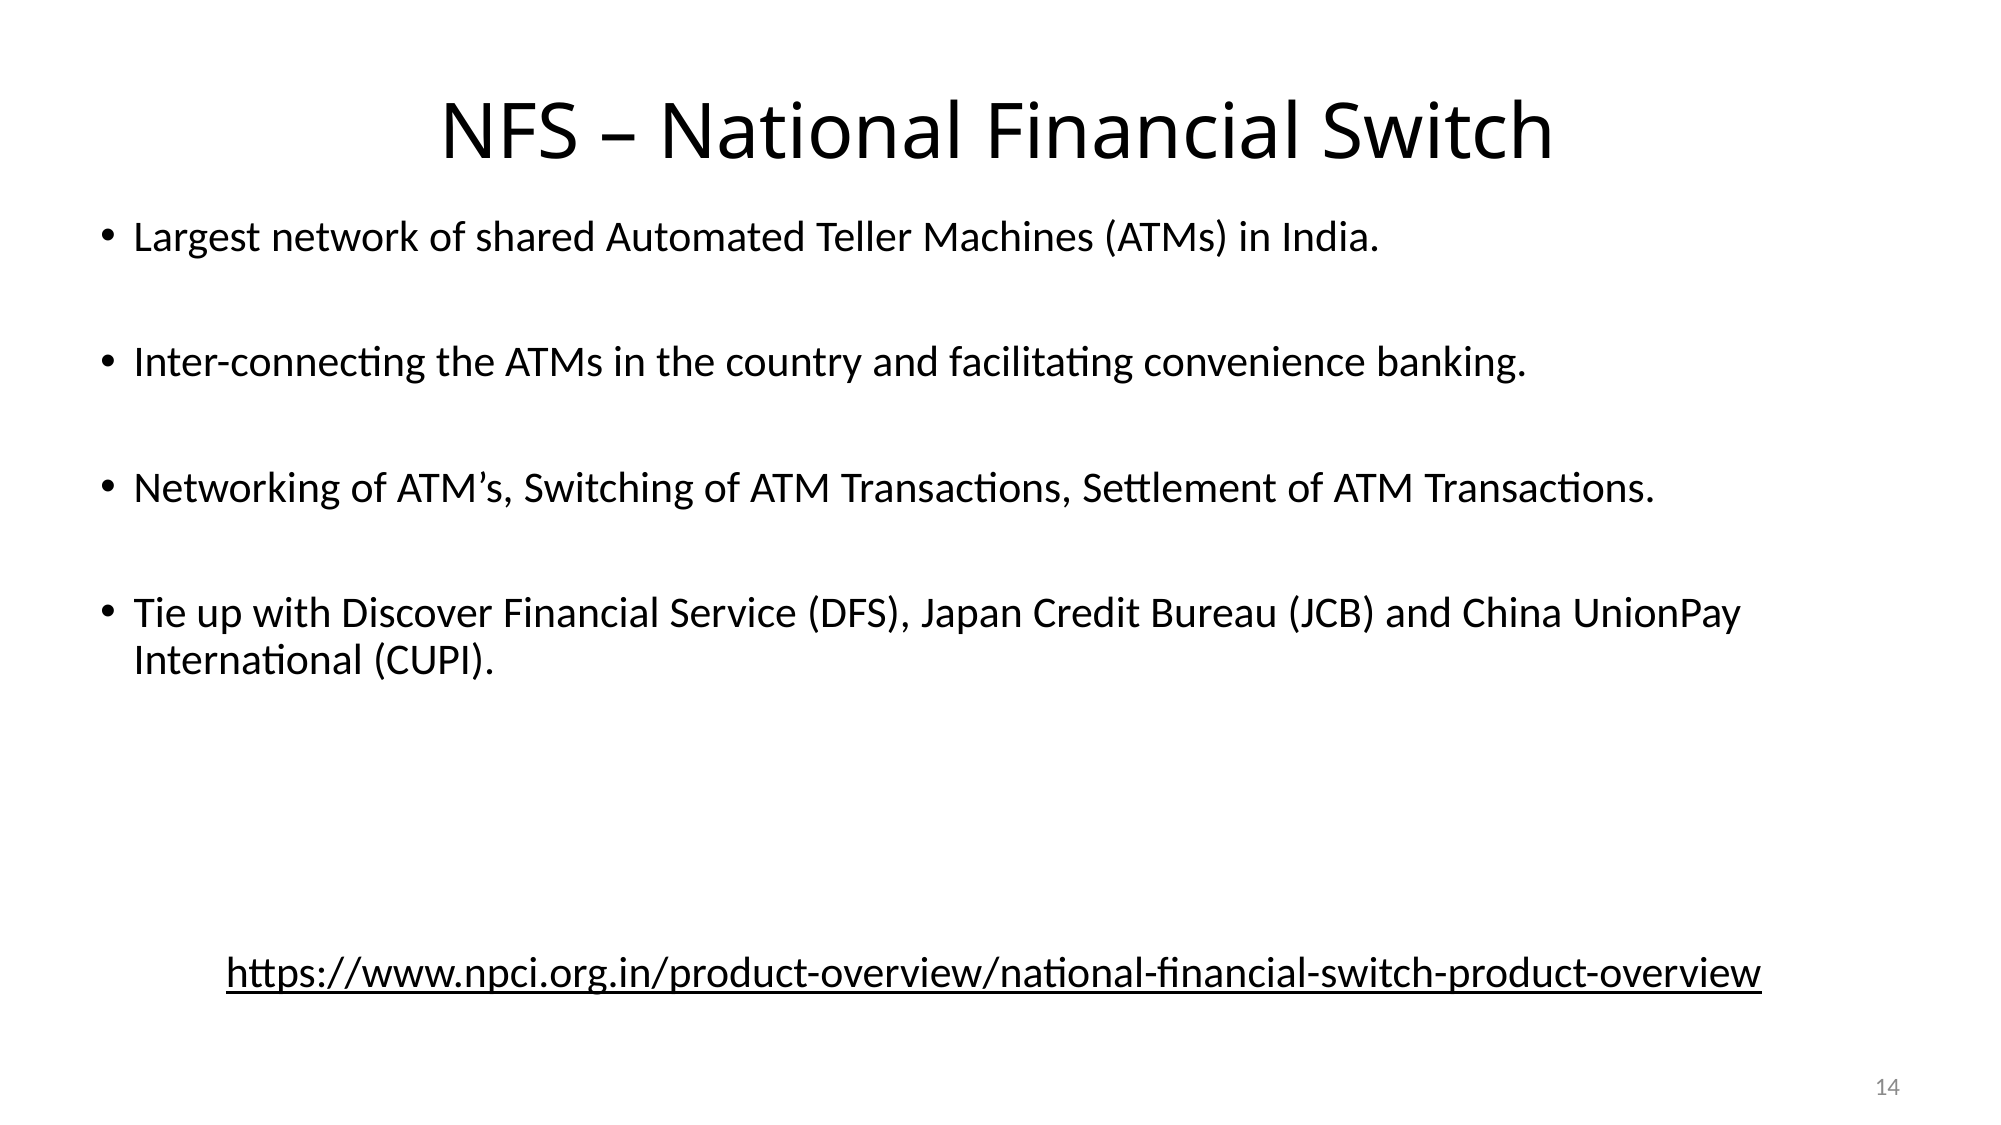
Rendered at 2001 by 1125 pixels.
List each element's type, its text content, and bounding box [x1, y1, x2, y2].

slide_number 14 [1812, 1071, 1916, 1101]
list Largest network of shared Automated Teller Machines (ATMs) in India. Inter-connecting the ATMs in the country and facilitating convenience banking. Networking of ATM’s, Switching of ATM Transactions, Settlement of ATM Transactions. Tie up with Discover Financial Service (DFS), Japan Credit Bureau (JCB) and China UnionPay International (CUPI). https://www.npci.org.in/product-overview/national-financial-switch-product-overview [85, 206, 1913, 1012]
title NFS – National Financial Switch [83, 83, 1913, 183]
